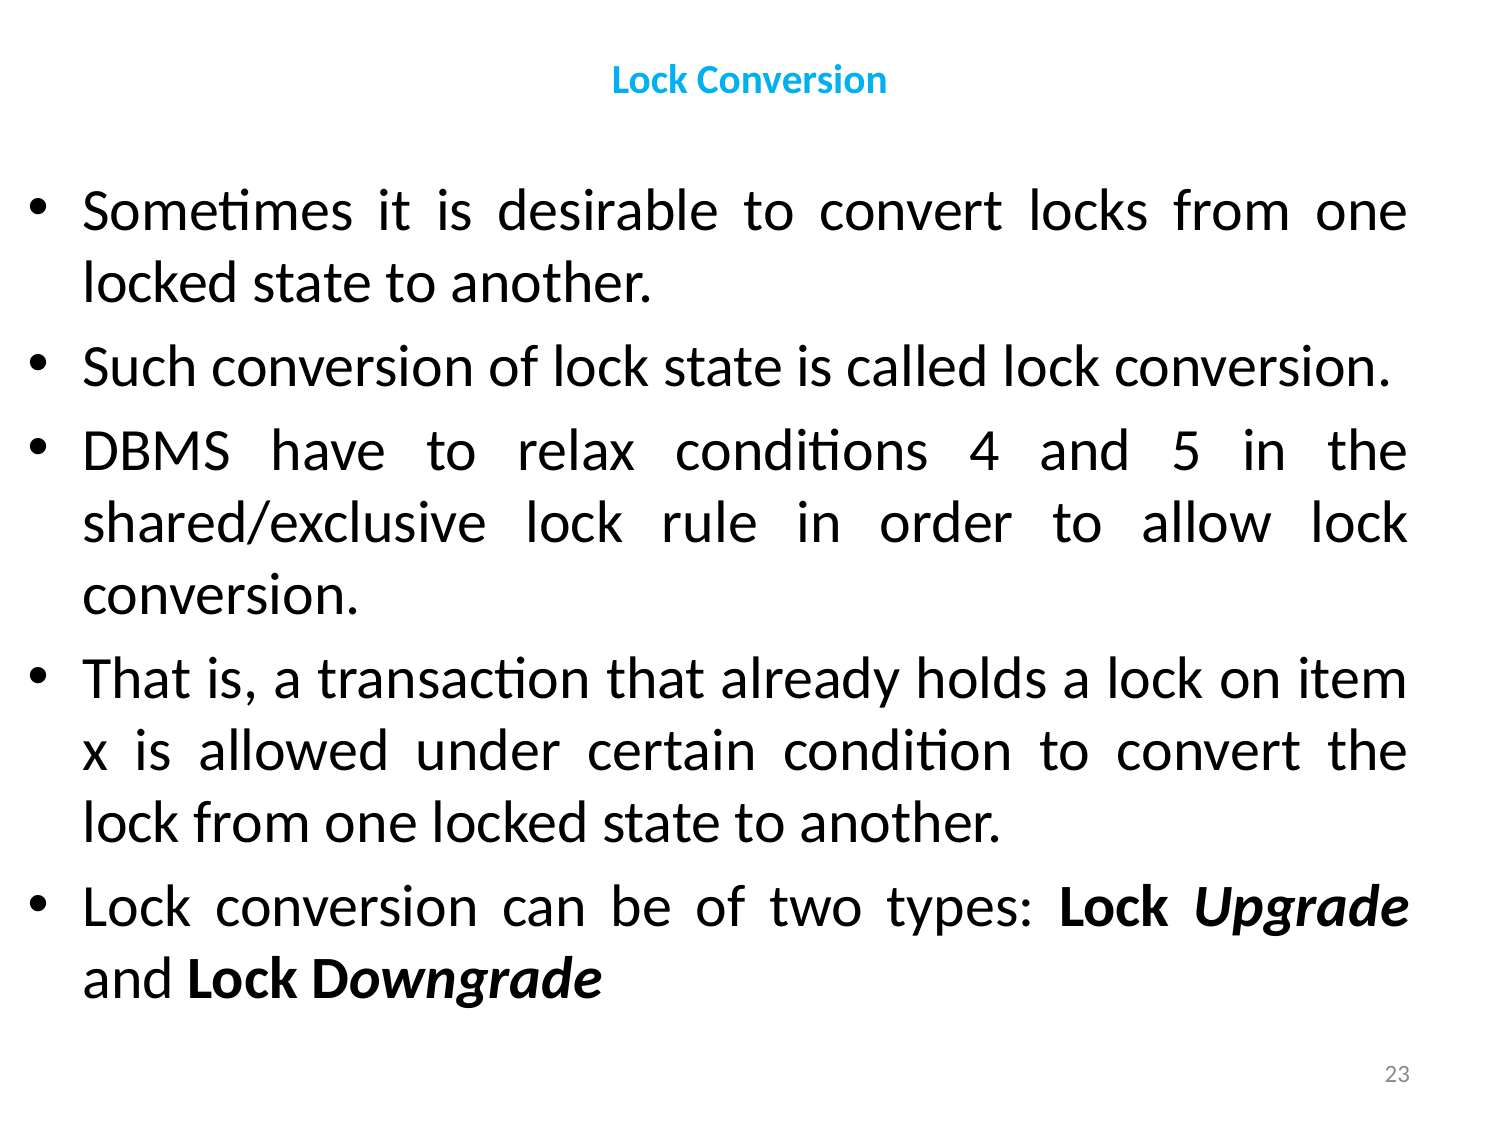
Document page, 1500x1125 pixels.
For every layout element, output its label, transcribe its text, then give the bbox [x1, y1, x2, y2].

slide_number 23 [1074, 1042, 1425, 1103]
title Lock Conversion [75, 45, 1425, 110]
list Sometimes it is desirable to convert locks from one locked state to another. Such conversion of lock state is called lock conversion. DBMS have to relax conditions 4 and 5 in the shared/exclusive lock rule in order to allow lock conversion. That is, a transaction that already holds a lock on item x is allowed under certain condition to convert the lock from one locked state to another. Lock conversion can be of two types: Lock Upgrade and Lock Downgrade [12, 162, 1425, 1050]
